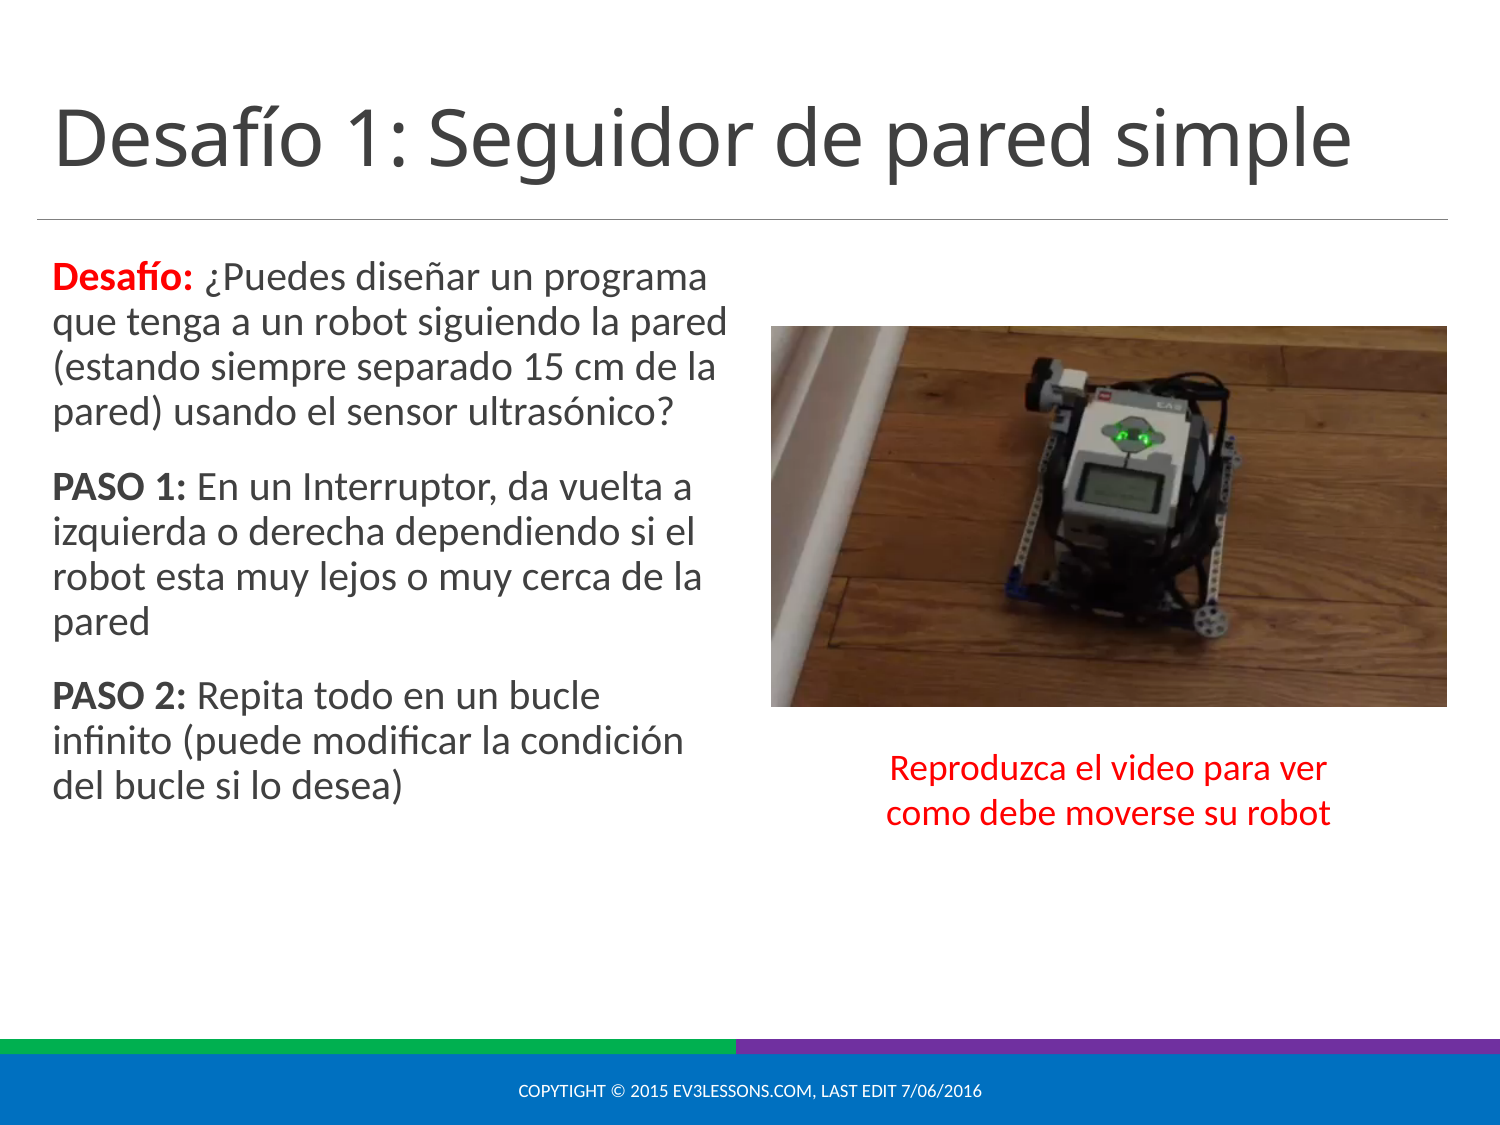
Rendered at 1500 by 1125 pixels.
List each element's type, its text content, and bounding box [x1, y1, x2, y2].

footer Copytight © 2015 EV3Lessons.com, Last edit 7/06/2016 [453, 1059, 1047, 1120]
list Desafío: ¿Puedes diseñar un programa que tenga a un robot siguiendo la pared (estando siempre separado 15 cm de la pared) usando el sensor ultrasónico? PASO 1: En un Interruptor, da vuelta a izquierda o derecha dependiendo si el robot esta muy lejos o muy cerca de la pared PASO 2: Repita todo en un bucle infinito (puede modificar la condición del bucle si lo desea) [37, 246, 730, 1011]
text_box Reproduzca el video para ver como debe moverse su robot [833, 735, 1385, 840]
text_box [769, 325, 1449, 708]
title Desafío 1: Seguidor de pared simple [37, 47, 1448, 191]
